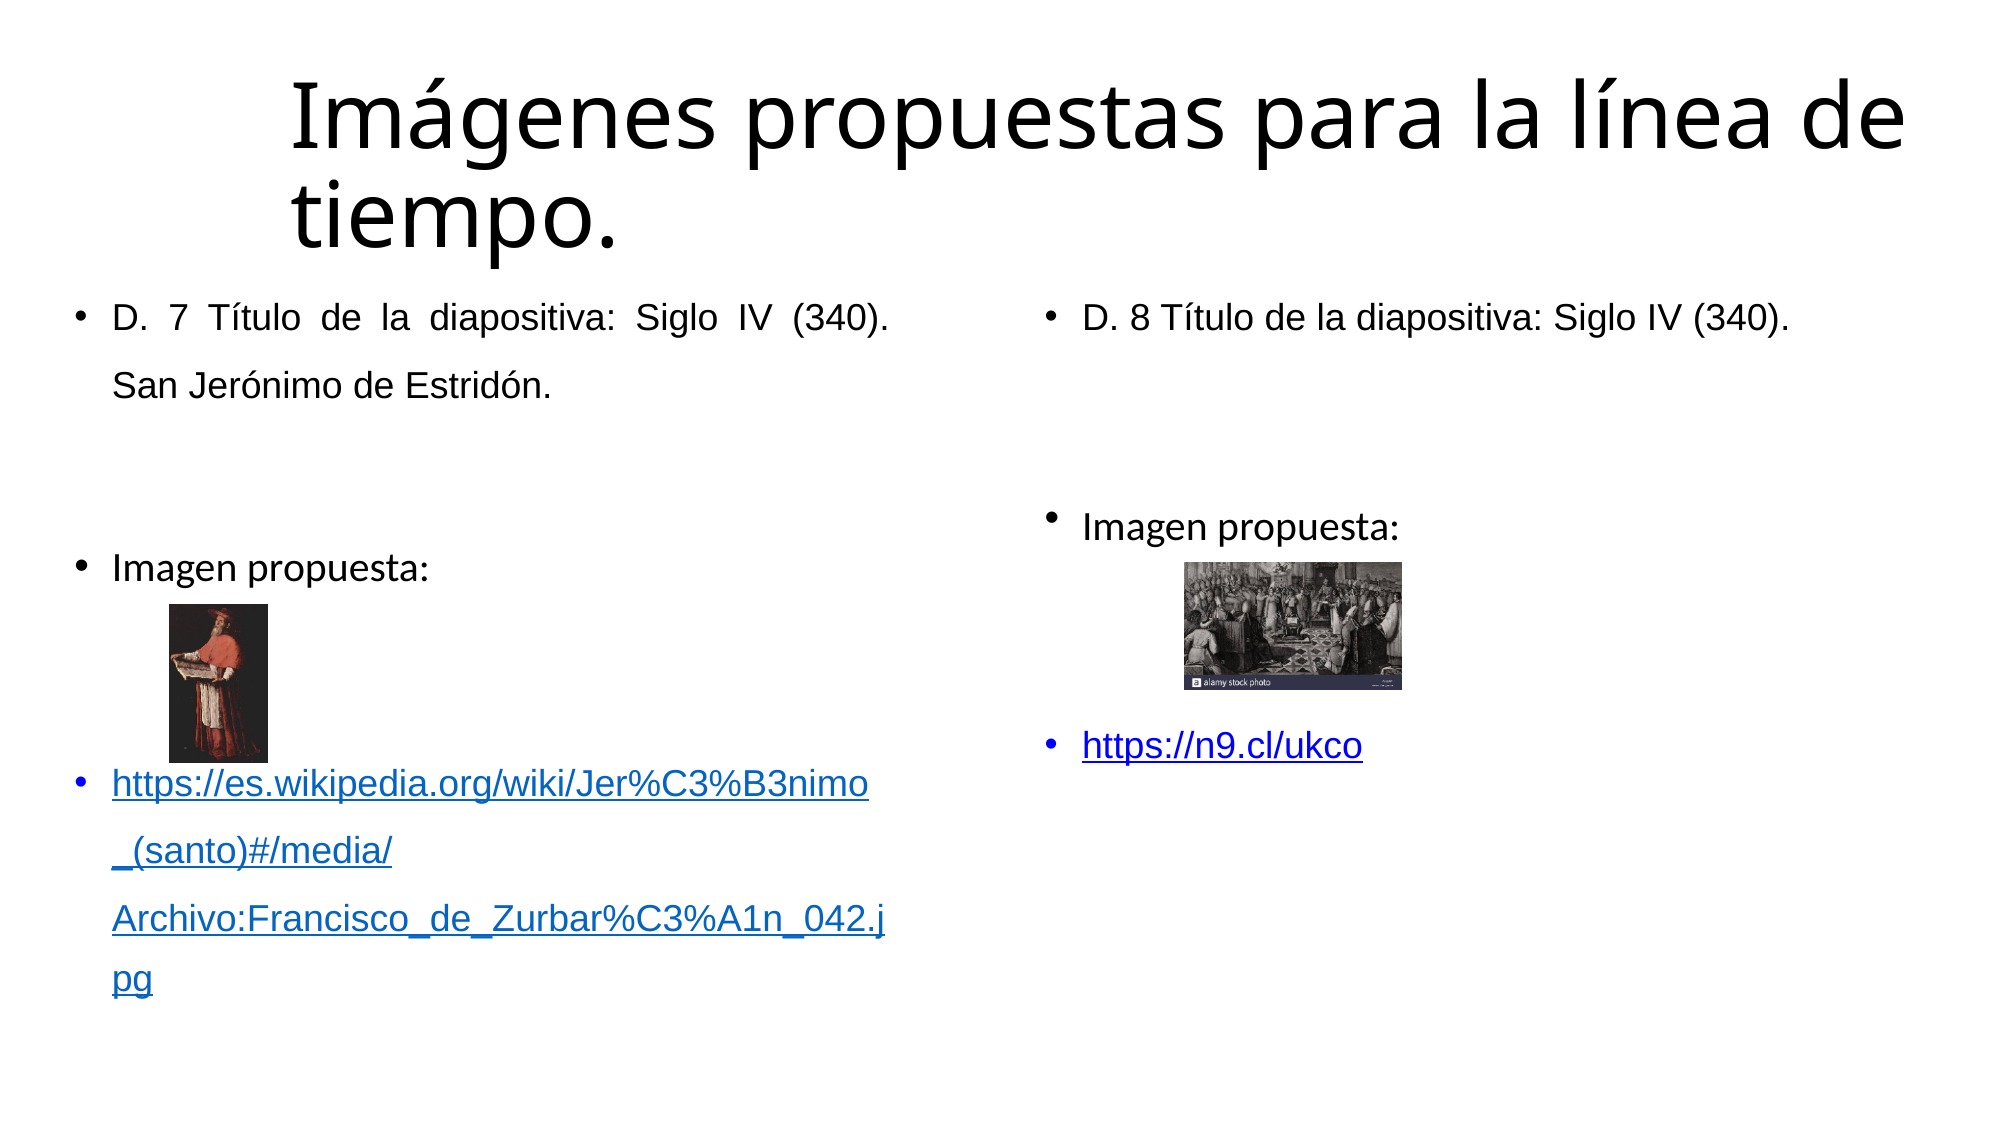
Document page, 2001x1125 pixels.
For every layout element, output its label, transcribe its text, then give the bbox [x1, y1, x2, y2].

list D. 7 Título de la diapositiva: Siglo IV (340). San Jerónimo de Estridón. Imagen propuesta: https://es.wikipedia.org/wiki/Jer%C3%B3nimo_(santo)#/media/Archivo:Francisco_de_Zurbar%C3%A1n_042.jpg [59, 263, 906, 1043]
picture [1184, 562, 1402, 690]
text_box D. 8 Título de la diapositiva: Siglo IV (340). Imagen propuesta: https://n9.cl/ukco [1029, 263, 1876, 1043]
title Imágenes propuestas para la línea de tiempo. [275, 59, 2000, 278]
picture [169, 604, 268, 763]
